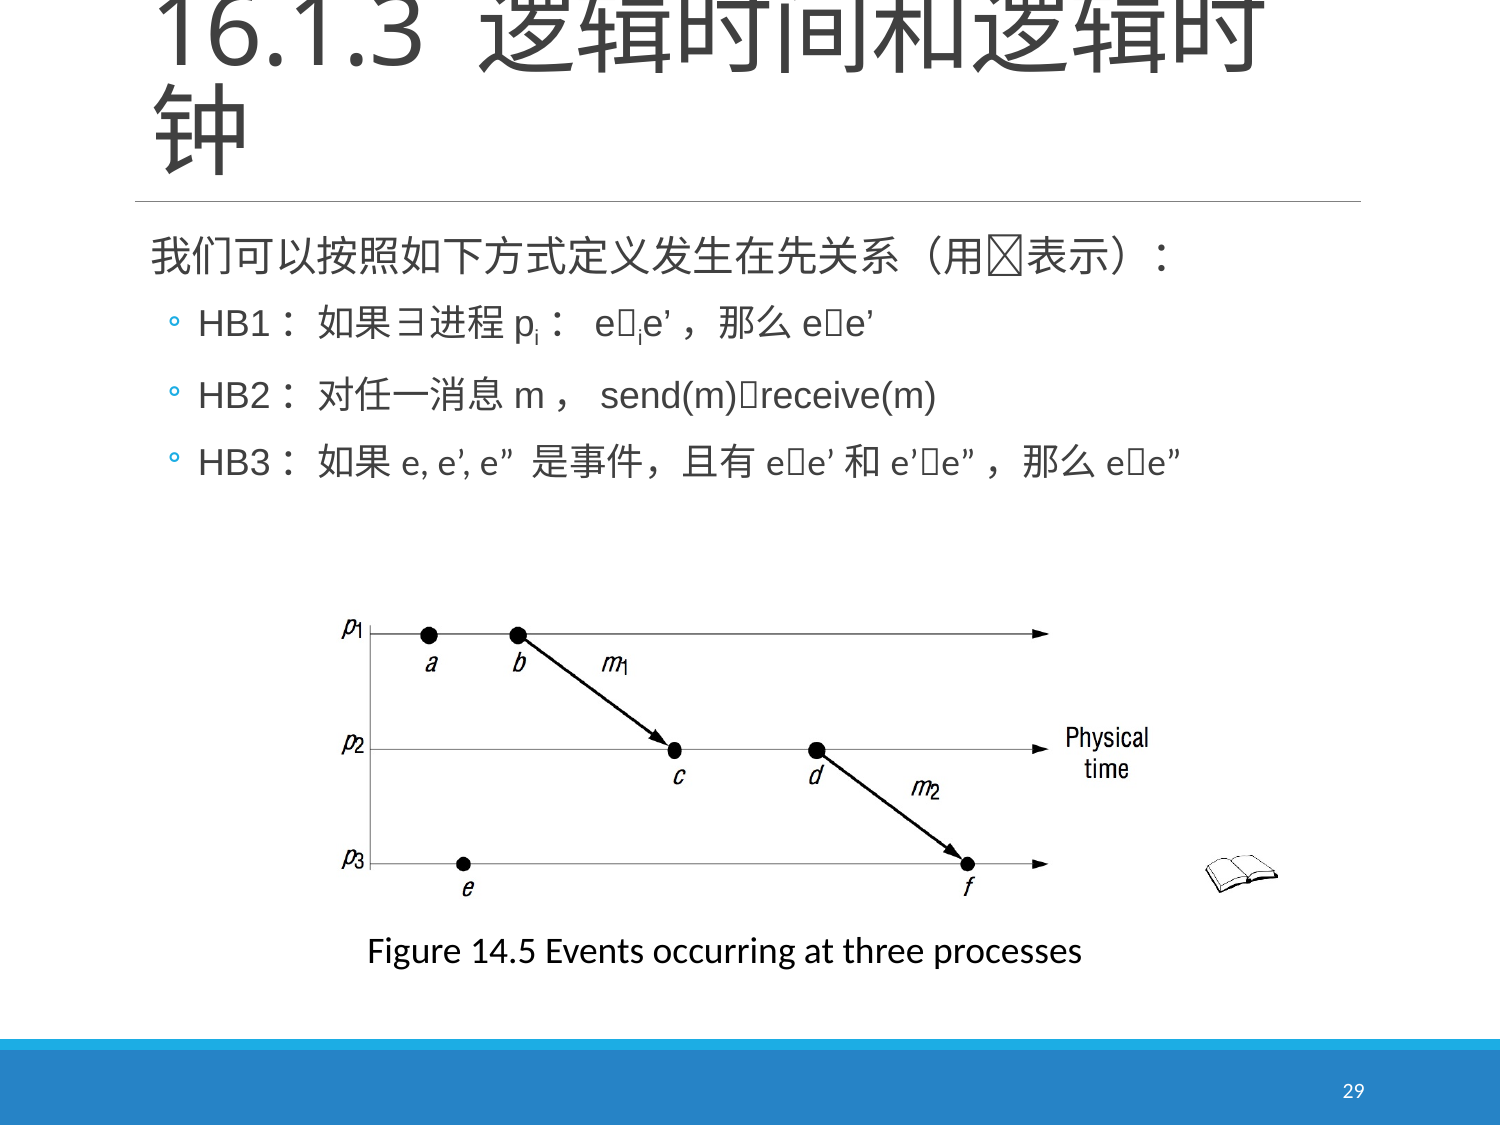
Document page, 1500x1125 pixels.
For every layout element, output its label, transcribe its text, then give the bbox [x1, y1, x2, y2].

text_box Figure 14.5 Events occurring at three processes [226, 918, 1224, 979]
title 16.1.3 逻辑时间和逻辑时钟 [135, 47, 1373, 196]
picture [325, 587, 1183, 906]
picture [1205, 854, 1278, 893]
slide_number 29 [1218, 1059, 1380, 1120]
list 我们可以按照如下方式定义发生在先关系（用表示）： HB1：如果∃进程pi：eie’，那么ee’ HB2：对任一消息m，send(m)receive(m) HB3：如果e, e’, e” 是事件，且有ee’和e’e”，那么ee” [135, 212, 1373, 963]
